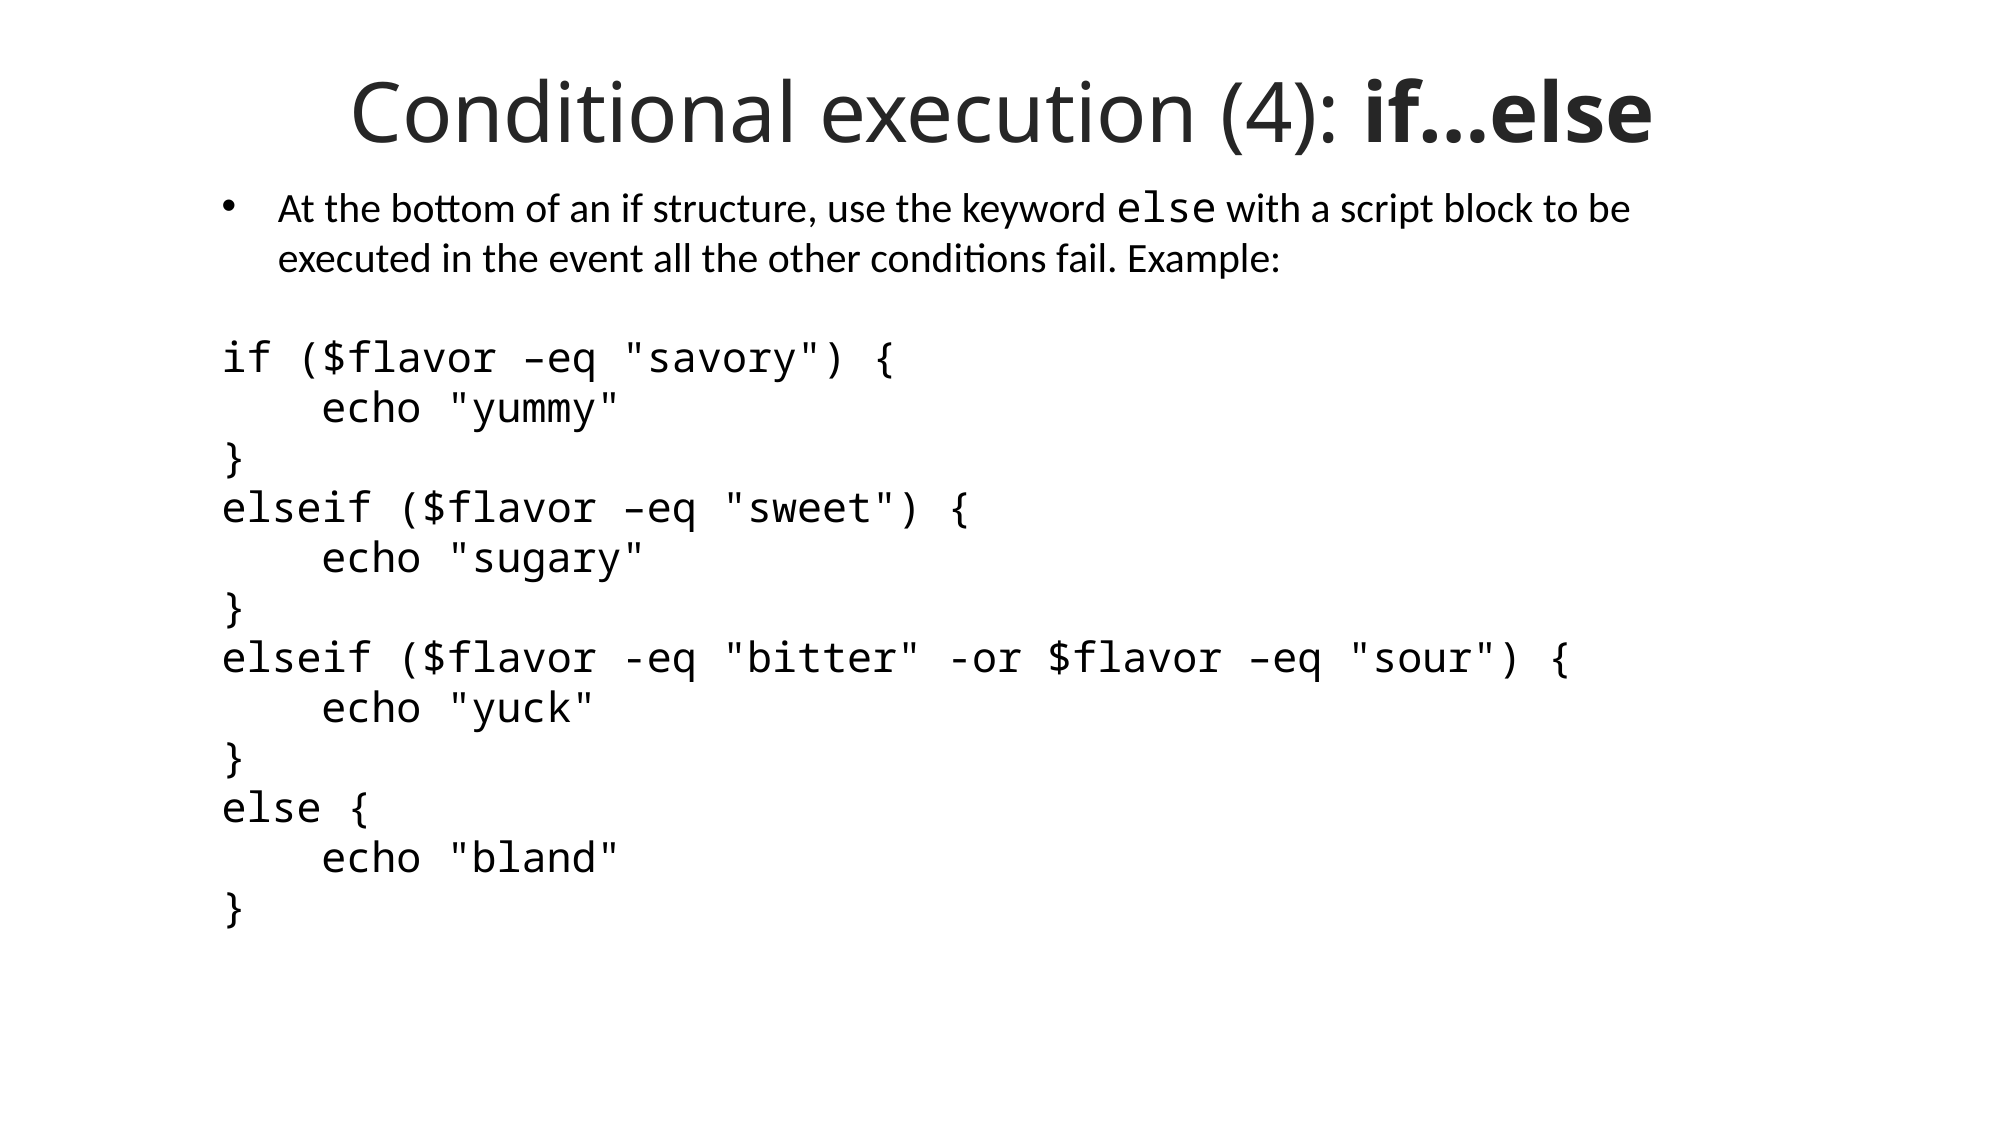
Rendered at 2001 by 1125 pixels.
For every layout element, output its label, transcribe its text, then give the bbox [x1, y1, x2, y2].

list Conditional execution (4): if…else [53, 55, 1952, 175]
text_box At the bottom of an if structure, use the keyword else with a script block to be executed in the event all the other conditions fail. Example: if ($flavor –eq "savory") { echo "yummy" } elseif ($flavor –eq "sweet") { echo "sugary" } elseif ($flavor -eq "bitter" -or $flavor –eq "sour") { echo "yuck" } else { echo "bland" } [206, 173, 1792, 939]
